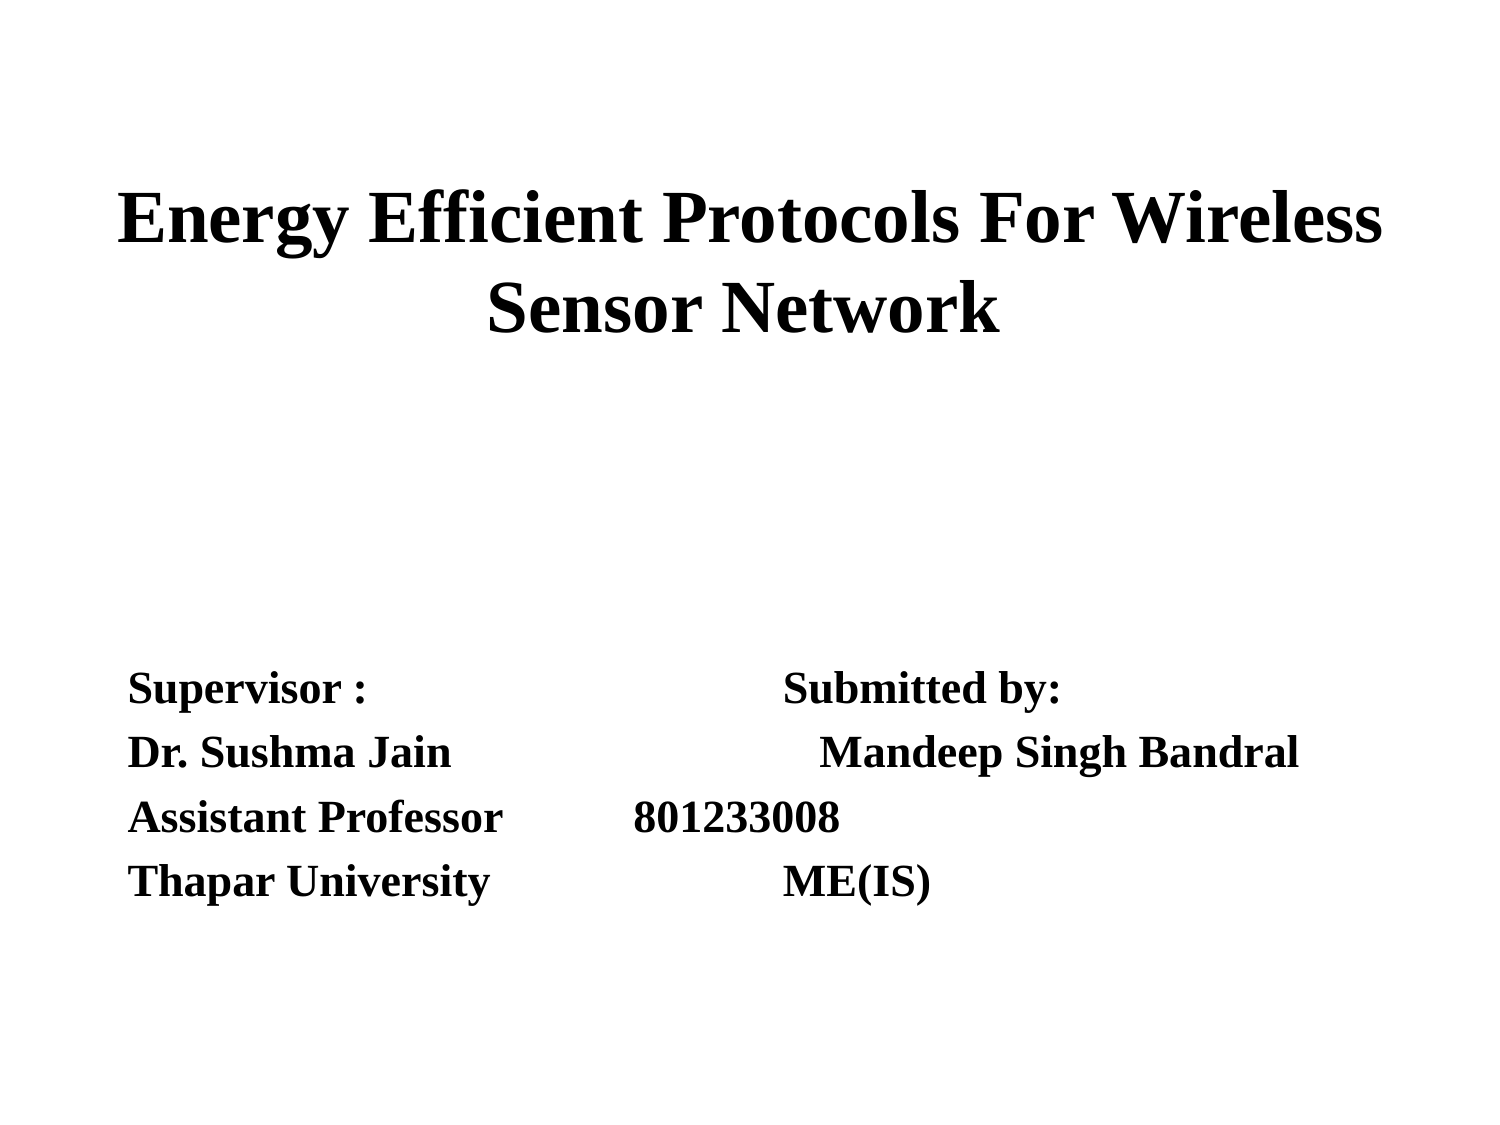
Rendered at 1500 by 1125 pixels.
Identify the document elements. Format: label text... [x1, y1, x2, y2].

title Energy Efficient Protocols For Wireless Sensor Network [68, 137, 1419, 379]
subtitle Supervisor : Submitted by: Dr. Sushma Jain Mandeep Singh Bandral Assistant Professor 801233008 Thapar University ME(IS) [112, 650, 1375, 950]
